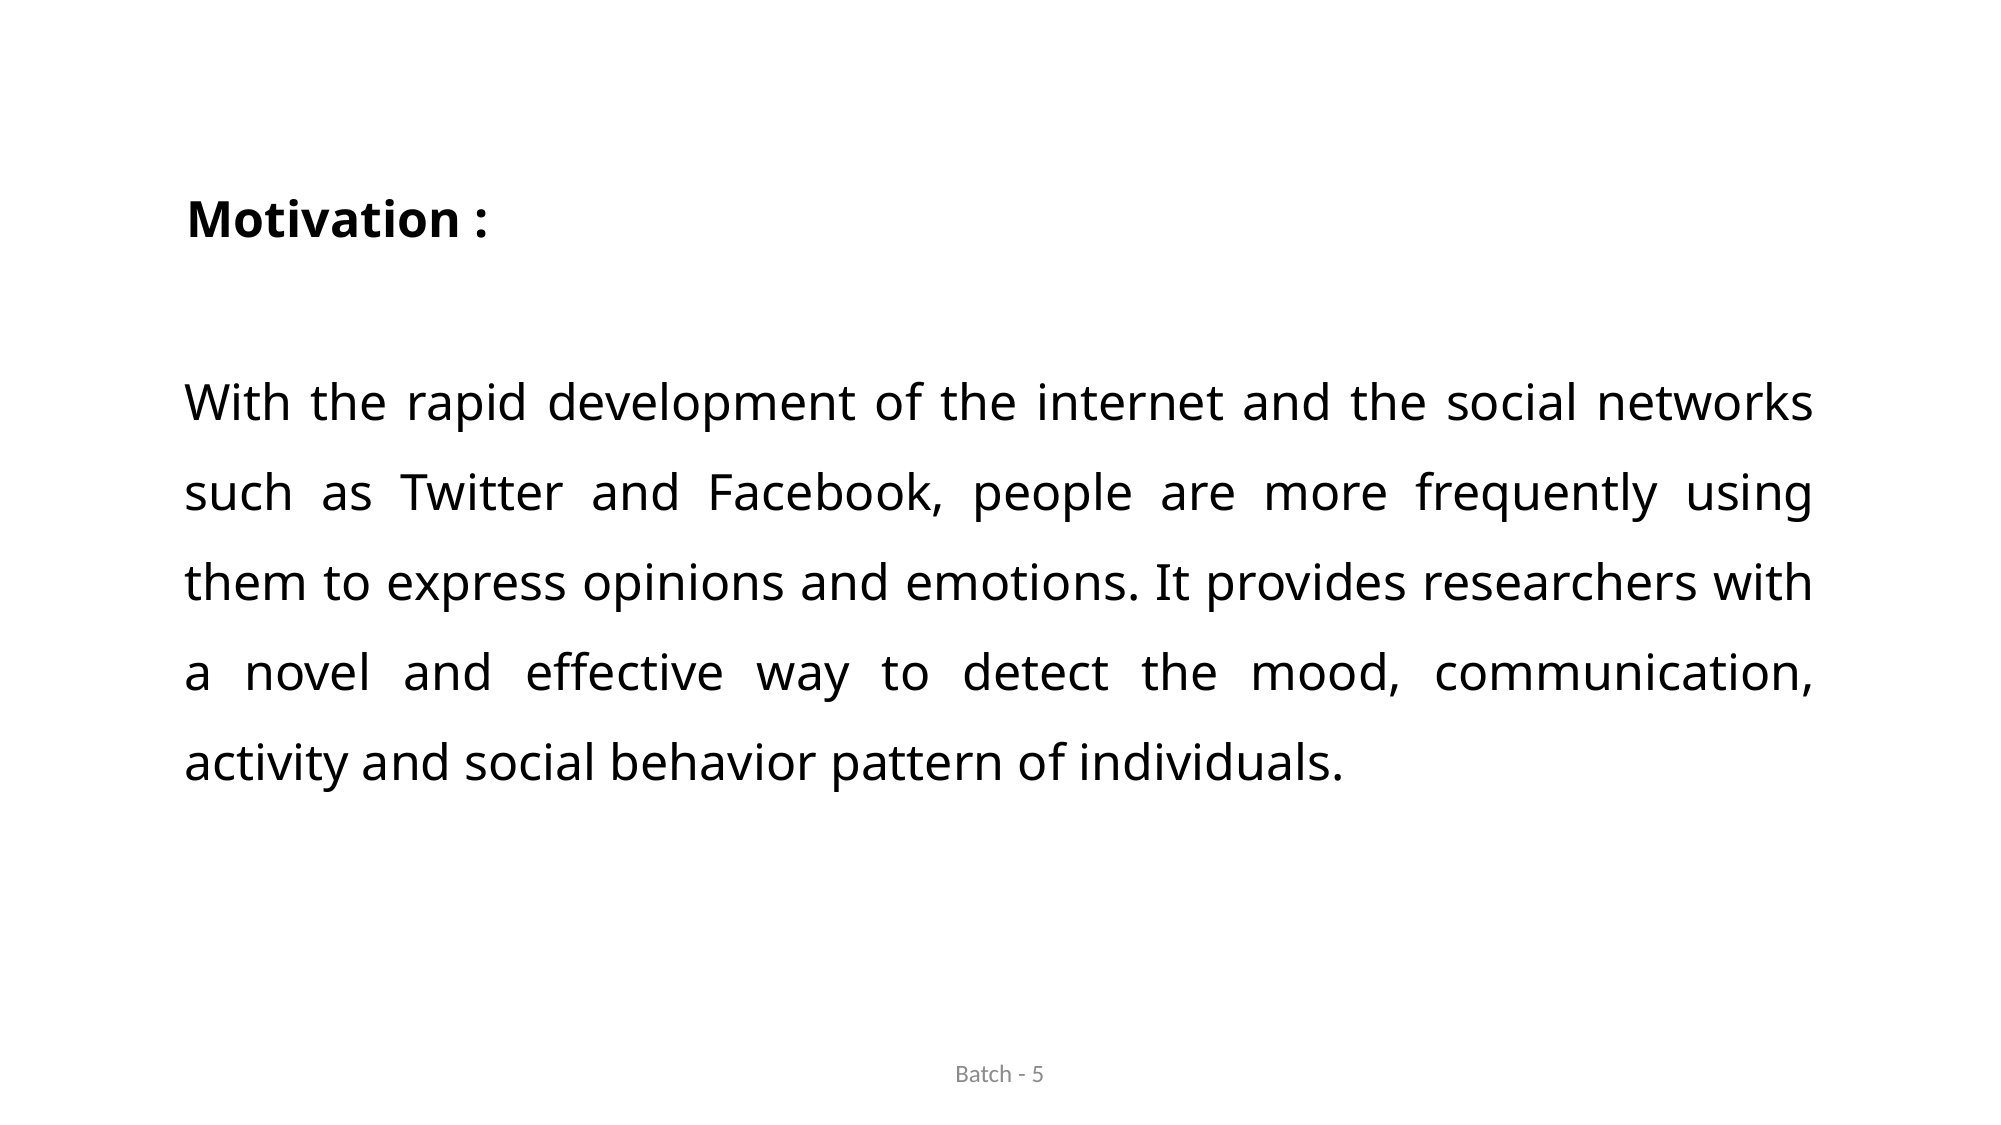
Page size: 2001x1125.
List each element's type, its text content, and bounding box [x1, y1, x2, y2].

text_box With the rapid development of the internet and the social networks such as Twitter and Facebook, people are more frequently using them to express opinions and emotions. It provides researchers with a novel and effective way to detect the mood, communication, activity and social behavior pattern of individuals. [169, 333, 1831, 798]
text_box Motivation : [171, 180, 504, 255]
footer Batch - 5 [662, 1042, 1338, 1103]
